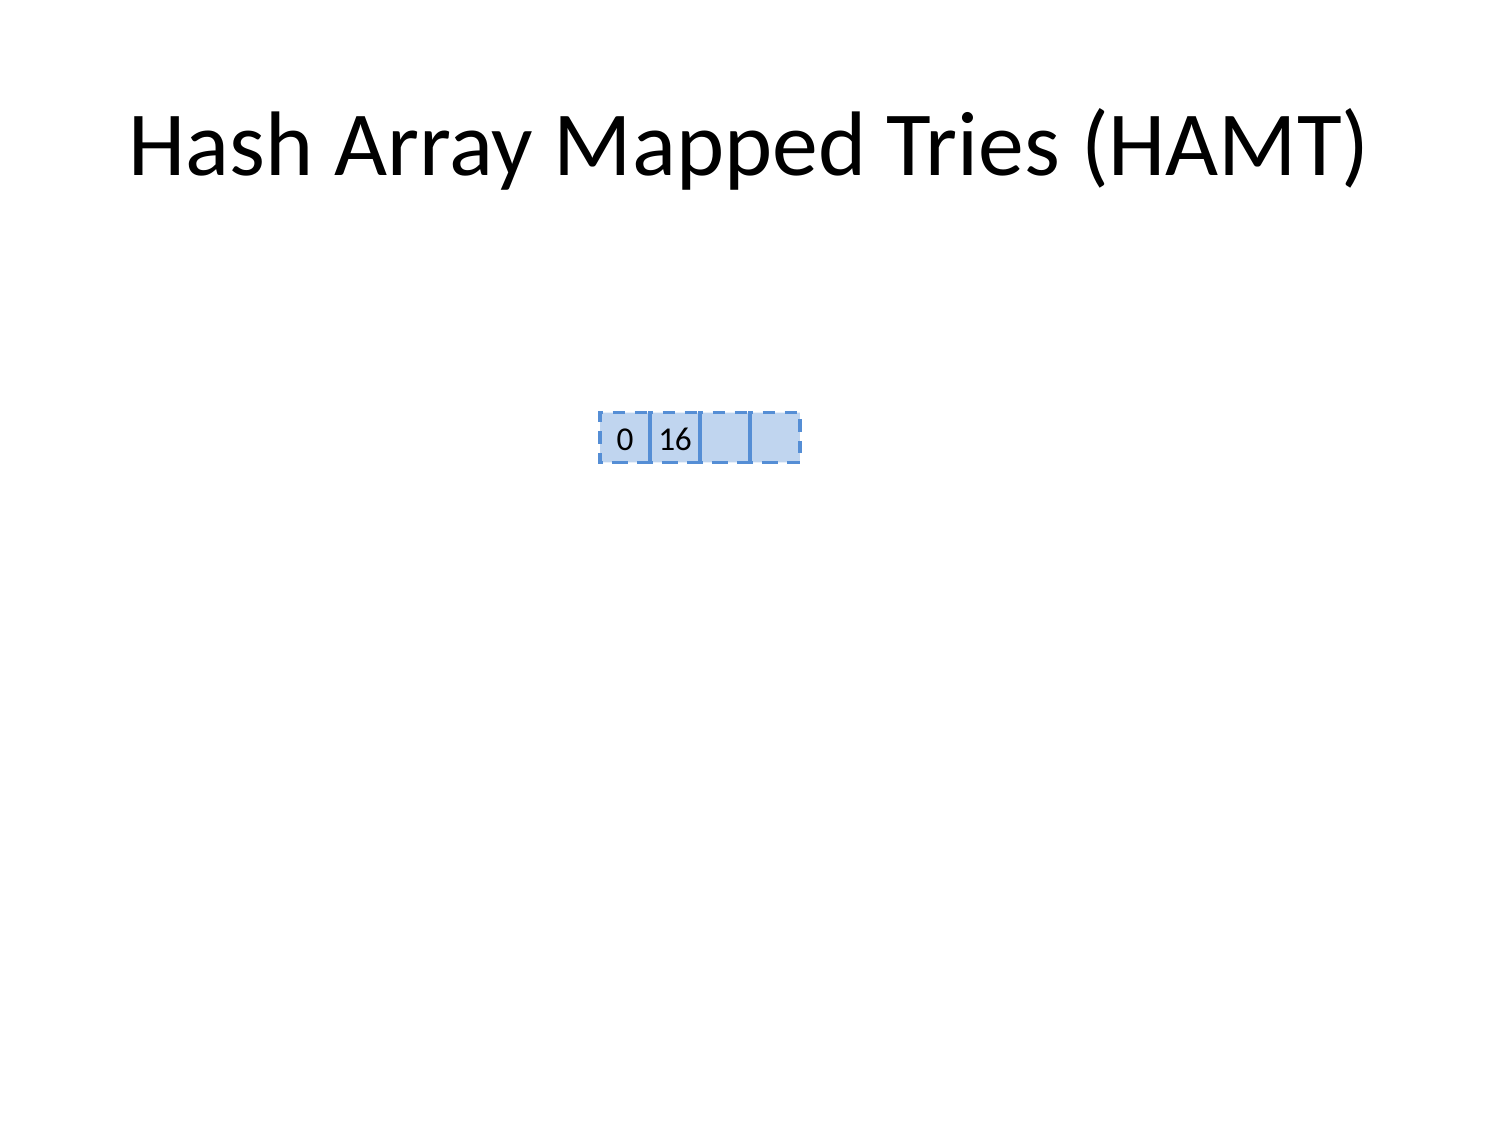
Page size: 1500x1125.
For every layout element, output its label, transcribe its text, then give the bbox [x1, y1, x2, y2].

text_box 0 [600, 412, 650, 463]
text_box [699, 412, 750, 463]
title Hash Array Mapped Tries (HAMT) [75, 45, 1425, 233]
text_box 16 [650, 412, 699, 463]
text_box [750, 412, 800, 463]
